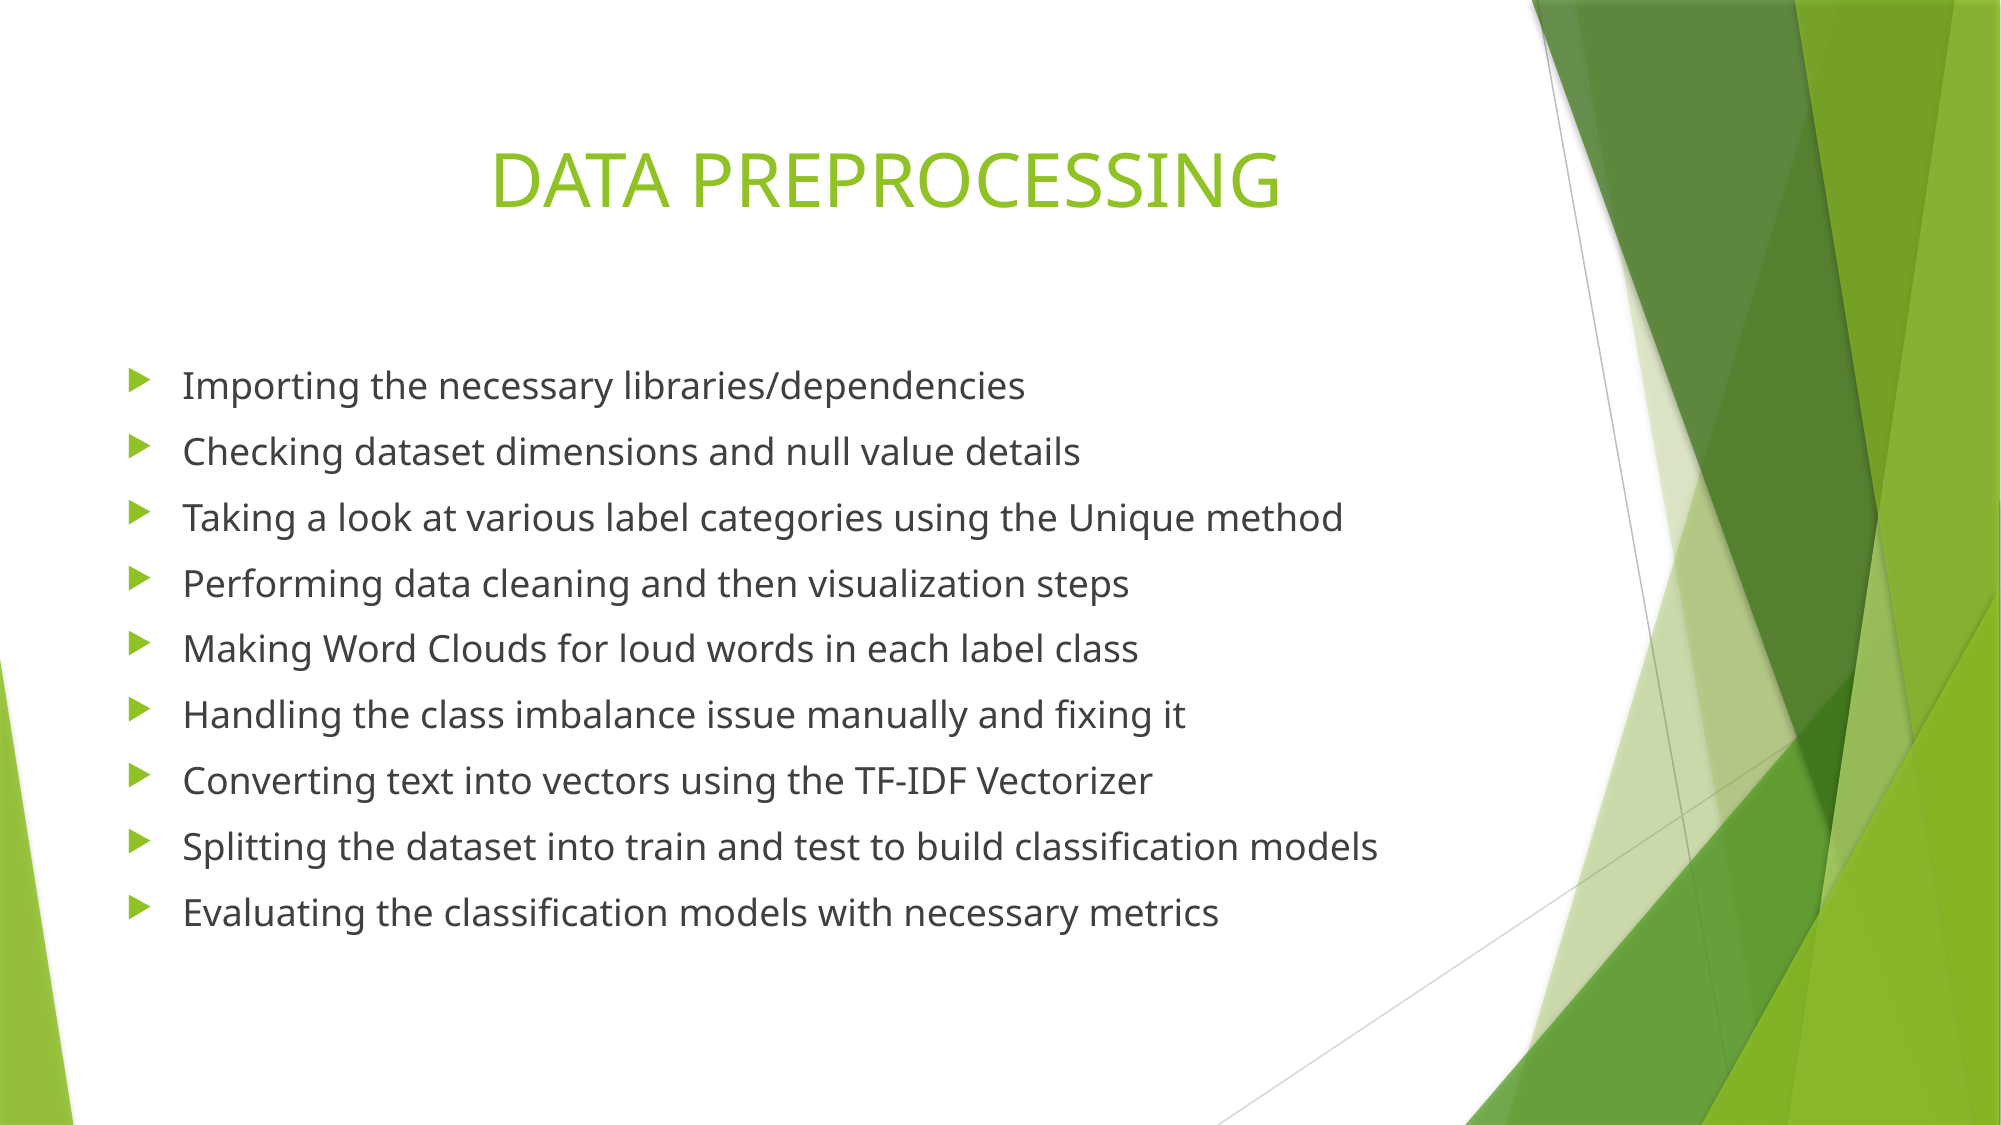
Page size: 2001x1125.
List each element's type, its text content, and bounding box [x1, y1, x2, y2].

title DATA PREPROCESSING [474, 125, 1738, 338]
list Importing the necessary libraries/dependencies Checking dataset dimensions and null value details Taking a look at various label categories using the Unique method Performing data cleaning and then visualization steps Making Word Clouds for loud words in each label class Handling the class imbalance issue manually and fixing it Converting text into vectors using the TF-IDF Vectorizer Splitting the dataset into train and test to build classification models Evaluating the classification models with necessary metrics [111, 354, 1522, 992]
